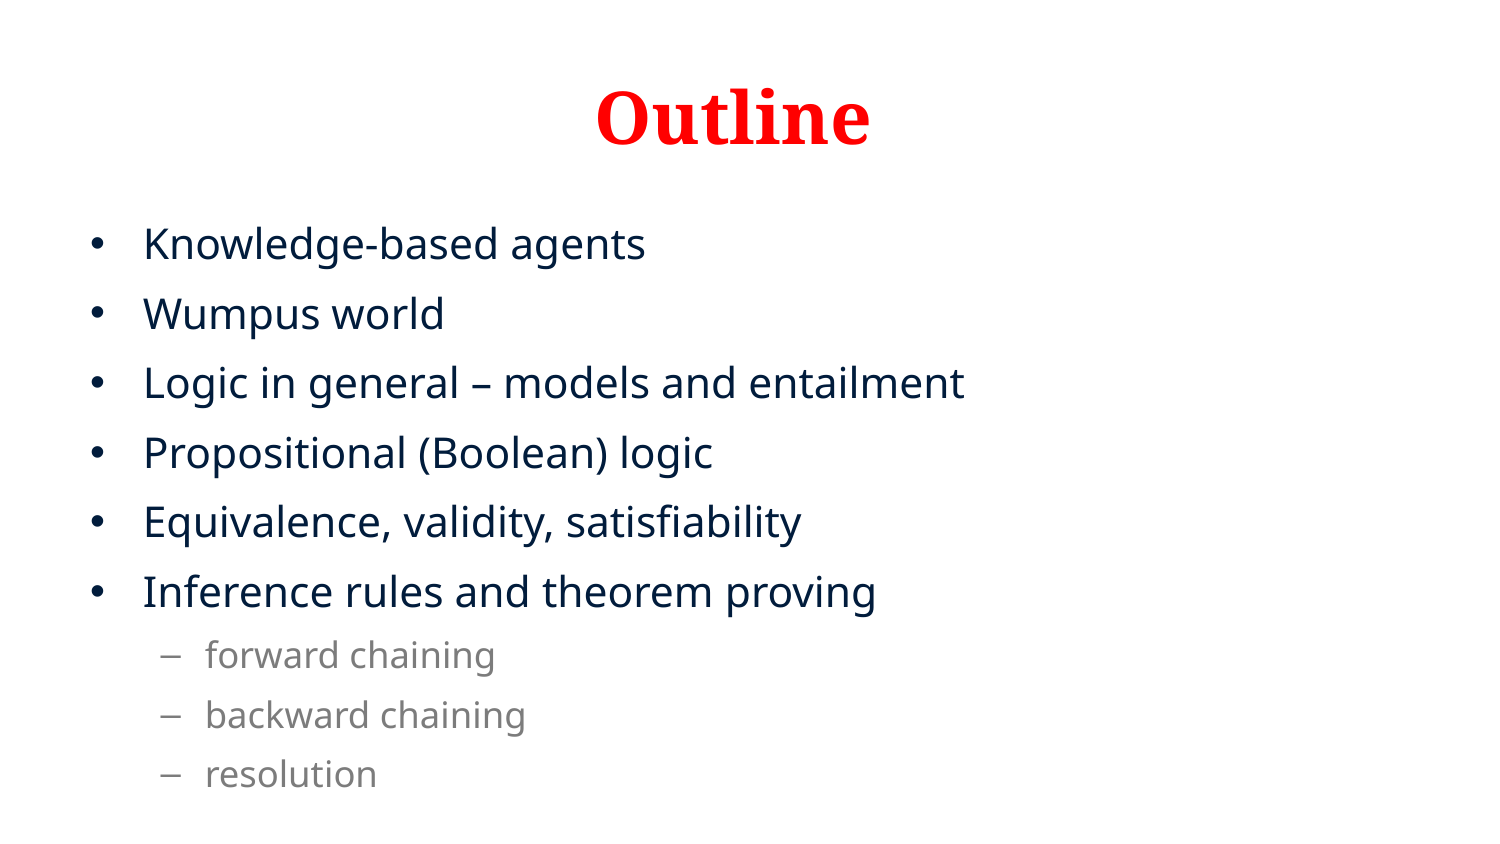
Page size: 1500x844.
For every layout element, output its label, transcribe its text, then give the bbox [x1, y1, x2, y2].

title Outline [41, 64, 1425, 180]
list Knowledge-based agents Wumpus world Logic in general – models and entailment Propositional (Boolean) logic Equivalence, validity, satisfiability Inference rules and theorem proving forward chaining backward chaining resolution [75, 199, 1425, 811]
